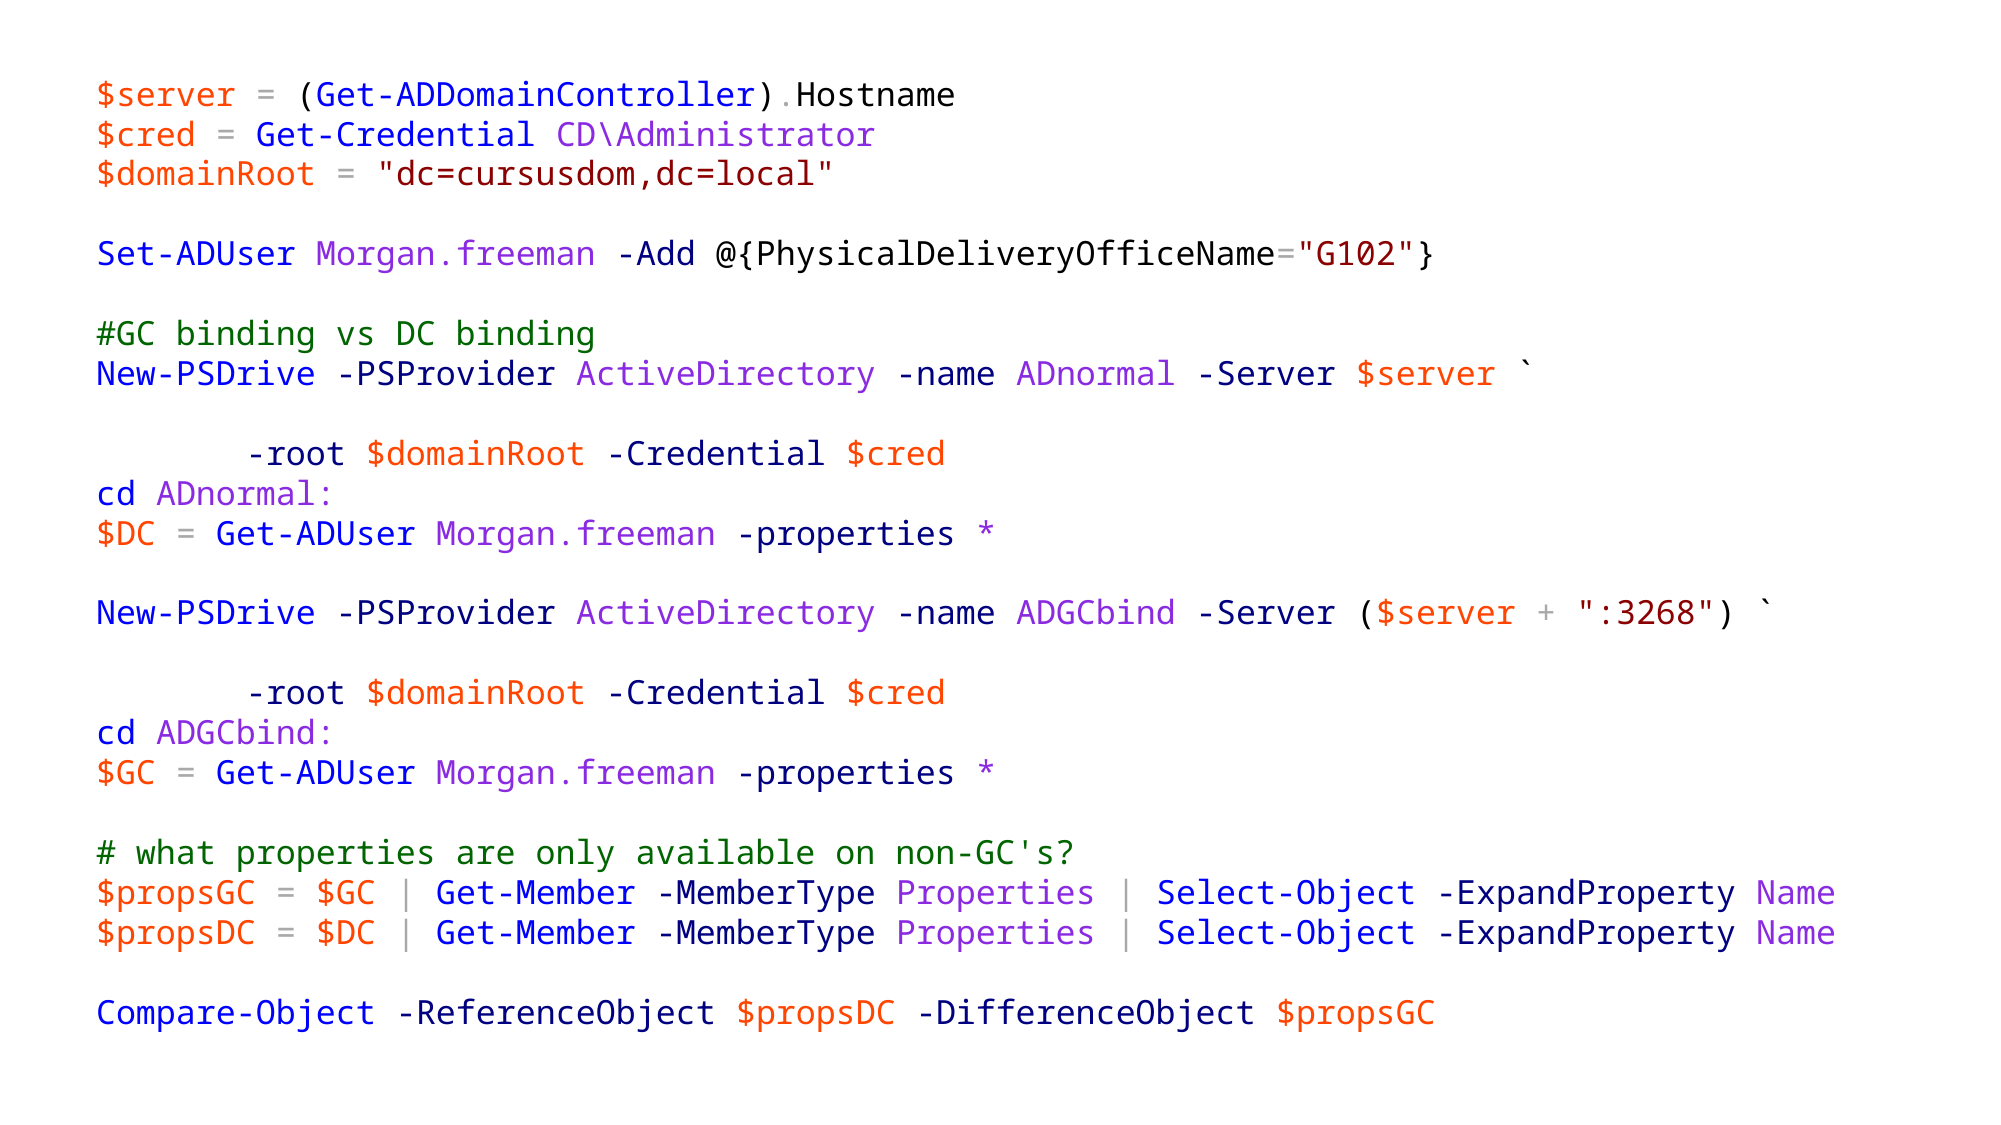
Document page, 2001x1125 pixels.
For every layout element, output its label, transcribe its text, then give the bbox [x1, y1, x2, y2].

text_box $server = (Get-ADDomainController).Hostname $cred = Get-Credential CD\Administrator $domainRoot = "dc=cursusdom,dc=local" Set-ADUser Morgan.freeman -Add @{PhysicalDeliveryOfficeName="G102"} #GC binding vs DC binding New-PSDrive -PSProvider ActiveDirectory -name ADnormal -Server $server ` -root $domainRoot -Credential $cred cd ADnormal: $DC = Get-ADUser Morgan.freeman -properties * New-PSDrive -PSProvider ActiveDirectory -name ADGCbind -Server ($server + ":3268") ` -root $domainRoot -Credential $cred cd ADGCbind: $GC = Get-ADUser Morgan.freeman -properties * # what properties are only available on non-GC's? $propsGC = $GC | Get-Member -MemberType Properties | Select-Object -ExpandProperty Name $propsDC = $DC | Get-Member -MemberType Properties | Select-Object -ExpandProperty Name Compare-Object -ReferenceObject $propsDC -DifferenceObject $propsGC [81, 65, 1888, 1039]
